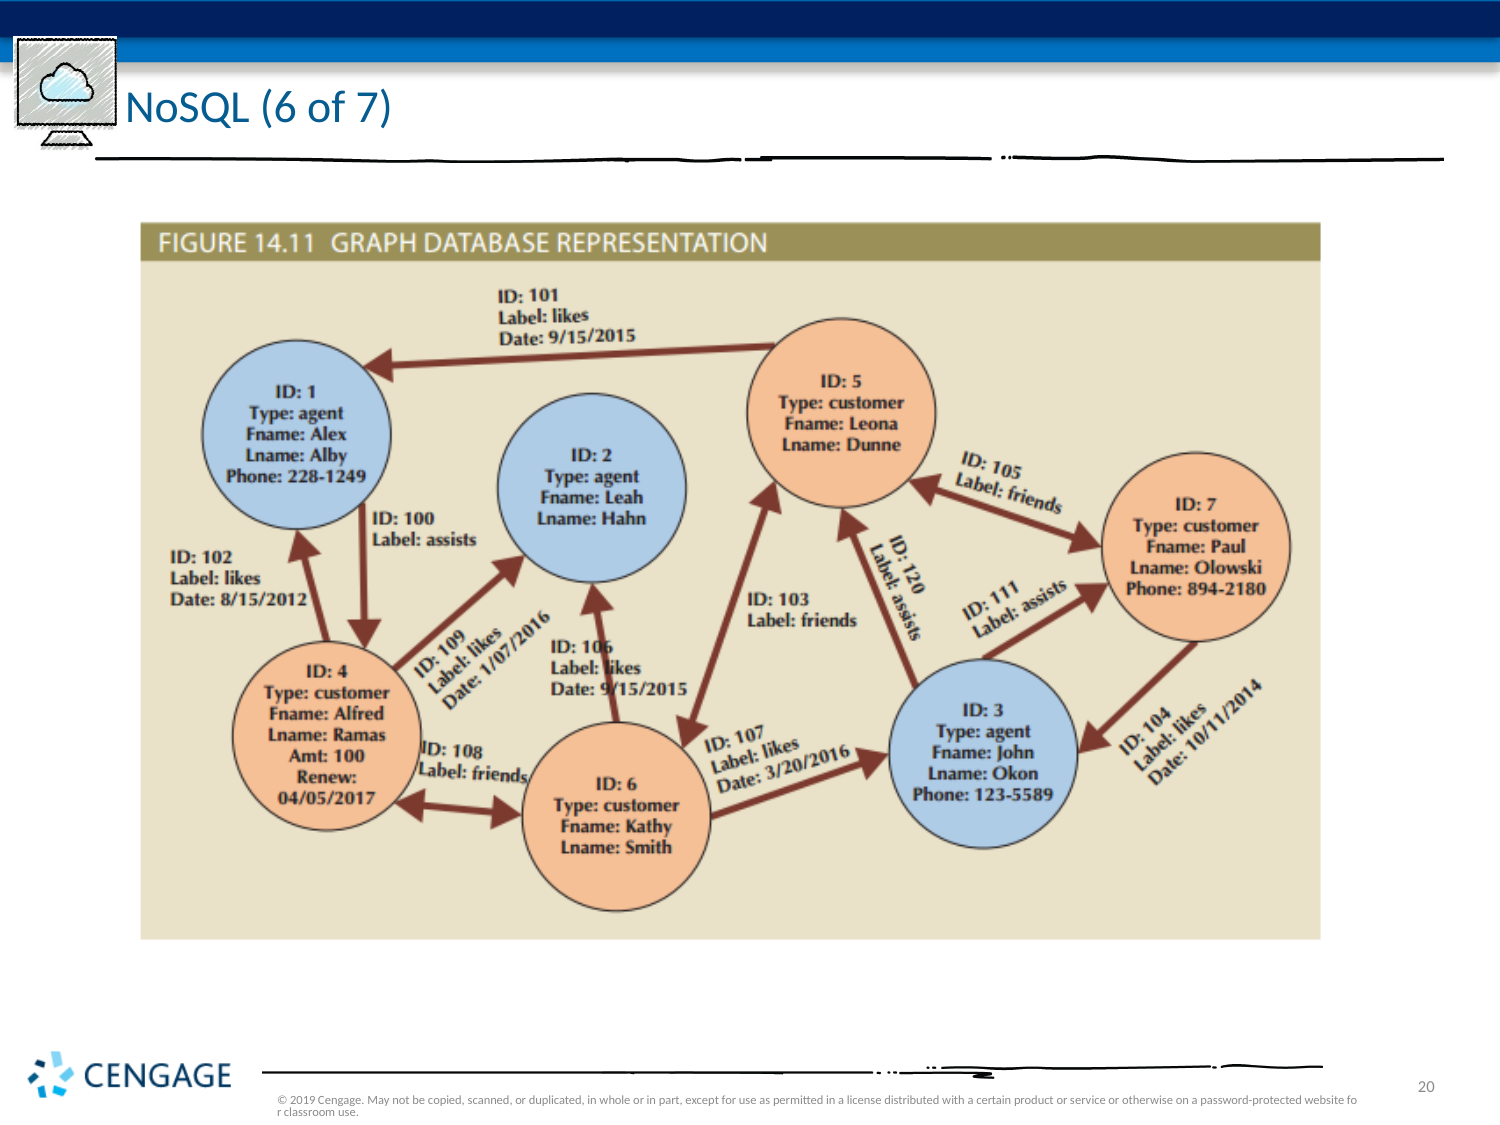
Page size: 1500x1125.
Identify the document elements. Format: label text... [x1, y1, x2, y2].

title NoSQL (6 of 7) [125, 84, 1442, 133]
picture [13, 36, 117, 151]
picture [262, 1064, 1323, 1079]
footer © 2019 Cengage. May not be copied, scanned, or duplicated, in whole or in part, except for use as permitted in a license distributed with a certain product or service or otherwise on a password-protected website for classroom use. [262, 1079, 1375, 1120]
picture [95, 155, 1444, 163]
picture [7, 1037, 244, 1111]
picture [127, 212, 1329, 947]
